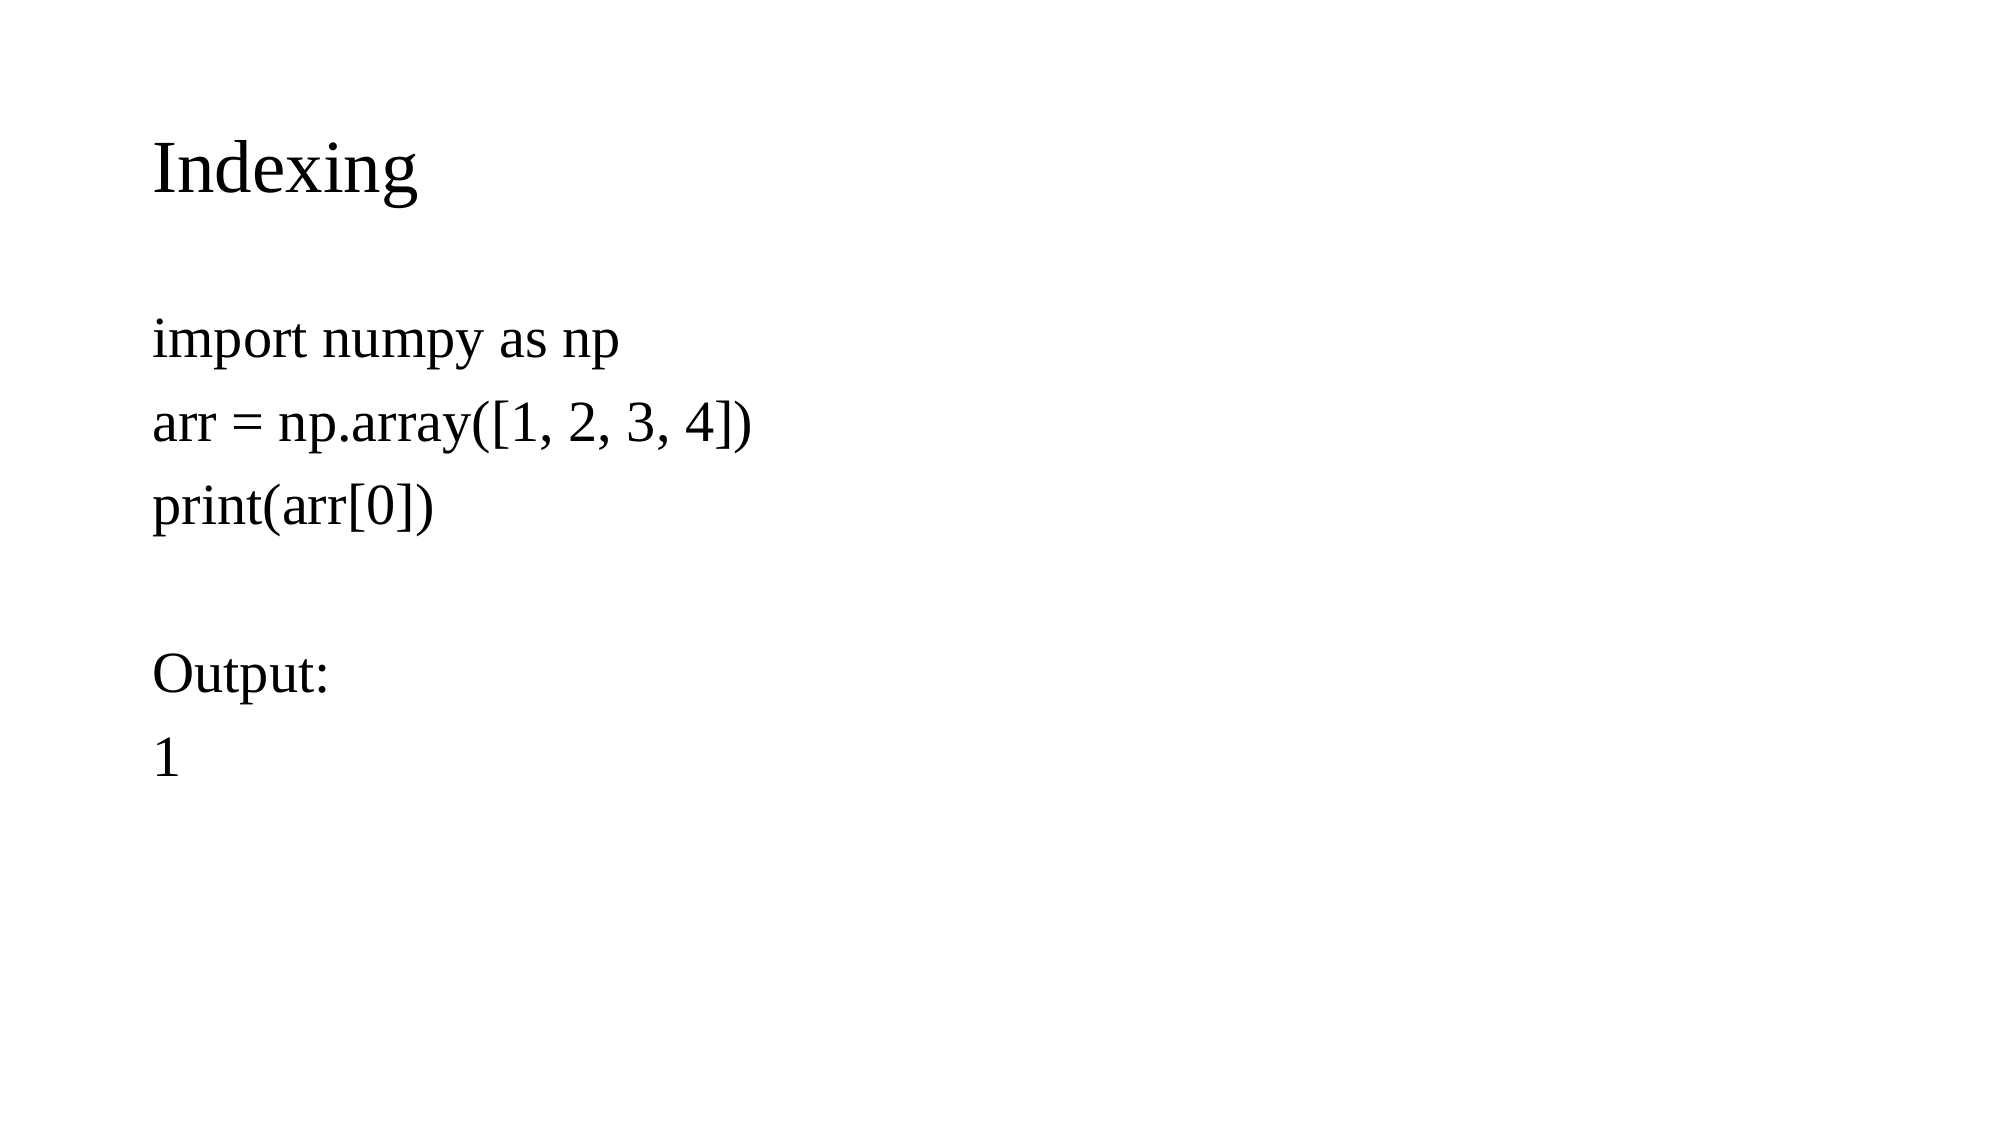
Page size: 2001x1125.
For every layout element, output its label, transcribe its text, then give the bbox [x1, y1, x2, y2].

list import numpy as np arr = np.array([1, 2, 3, 4]) print(arr[0]) Output: 1 [137, 299, 1863, 1014]
title Indexing [137, 59, 1863, 278]
